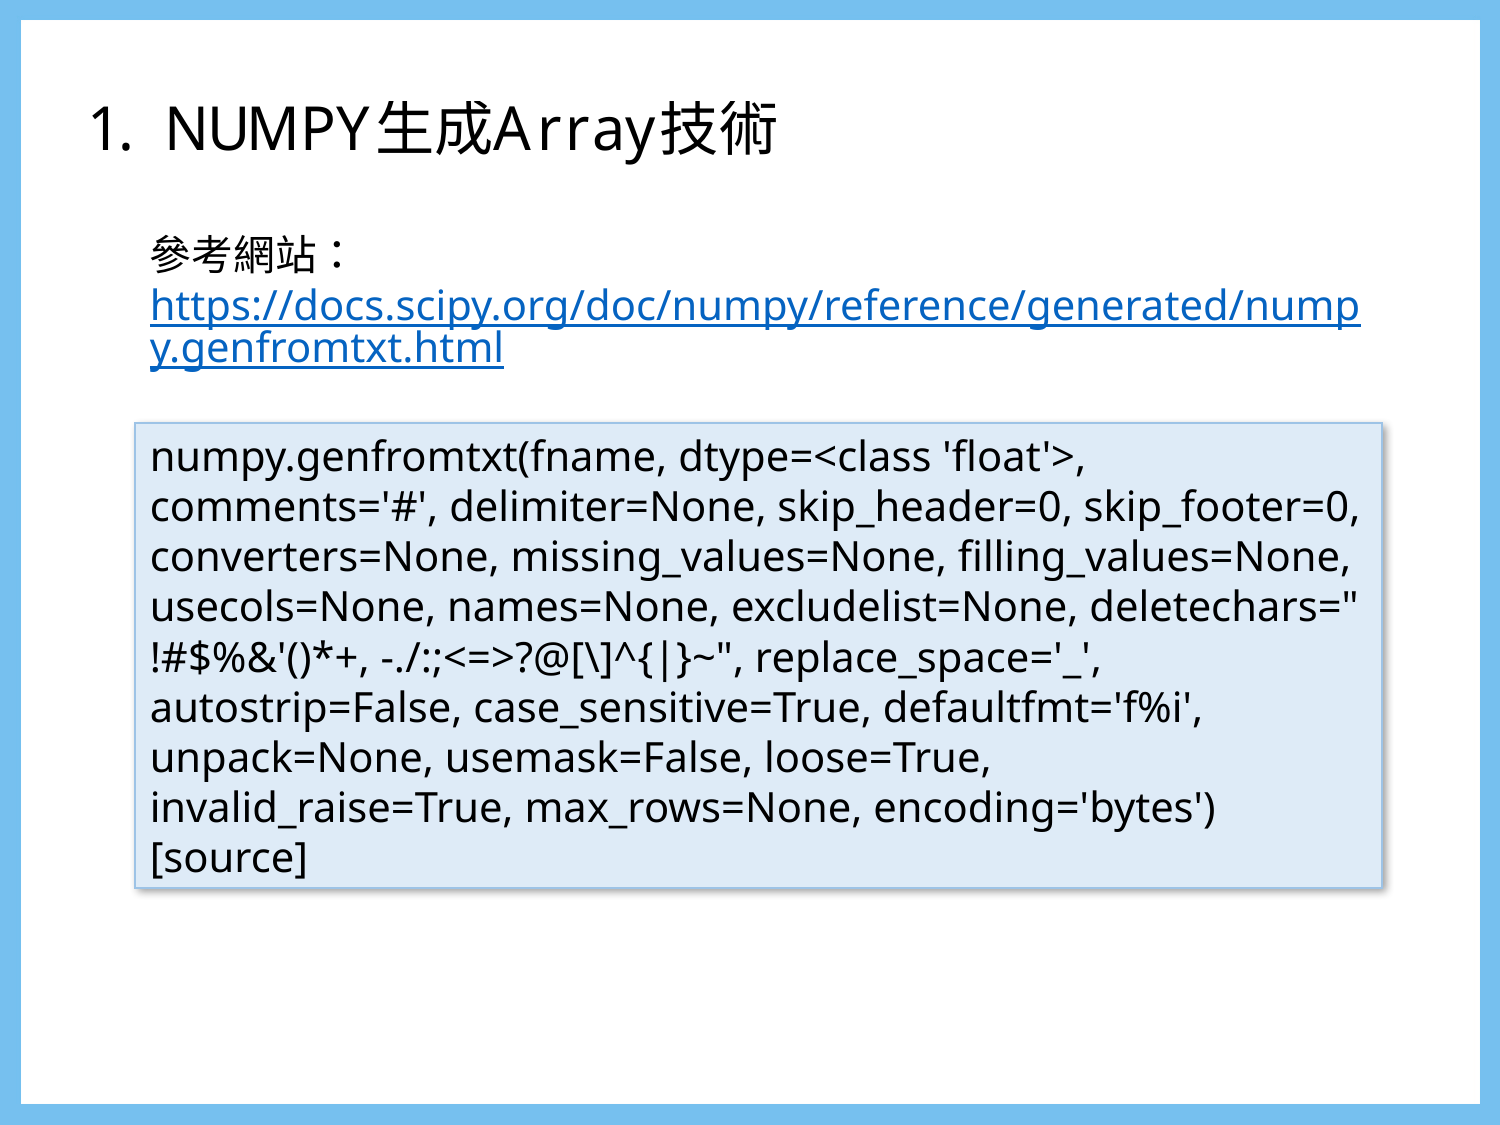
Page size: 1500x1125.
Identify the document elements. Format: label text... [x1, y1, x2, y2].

text_box 參考網站：https://docs.scipy.org/doc/numpy/reference/generated/numpy.genfromtxt.html [134, 221, 1382, 394]
text_box numpy.genfromtxt(fname, dtype=<class 'float'>, comments='#', delimiter=None, skip_header=0, skip_footer=0, converters=None, missing_values=None, filling_values=None, usecols=None, names=None, excludelist=None, deletechars=" !#$%&'()*+, -./:;<=>?@[\]^{|}~", replace_space='_', autostrip=False, case_sensitive=True, defaultfmt='f%i', unpack=None, usemask=False, loose=True, invalid_raise=True, max_rows=None, encoding='bytes')[source] [134, 422, 1383, 889]
picture [0, 0, 1500, 1125]
